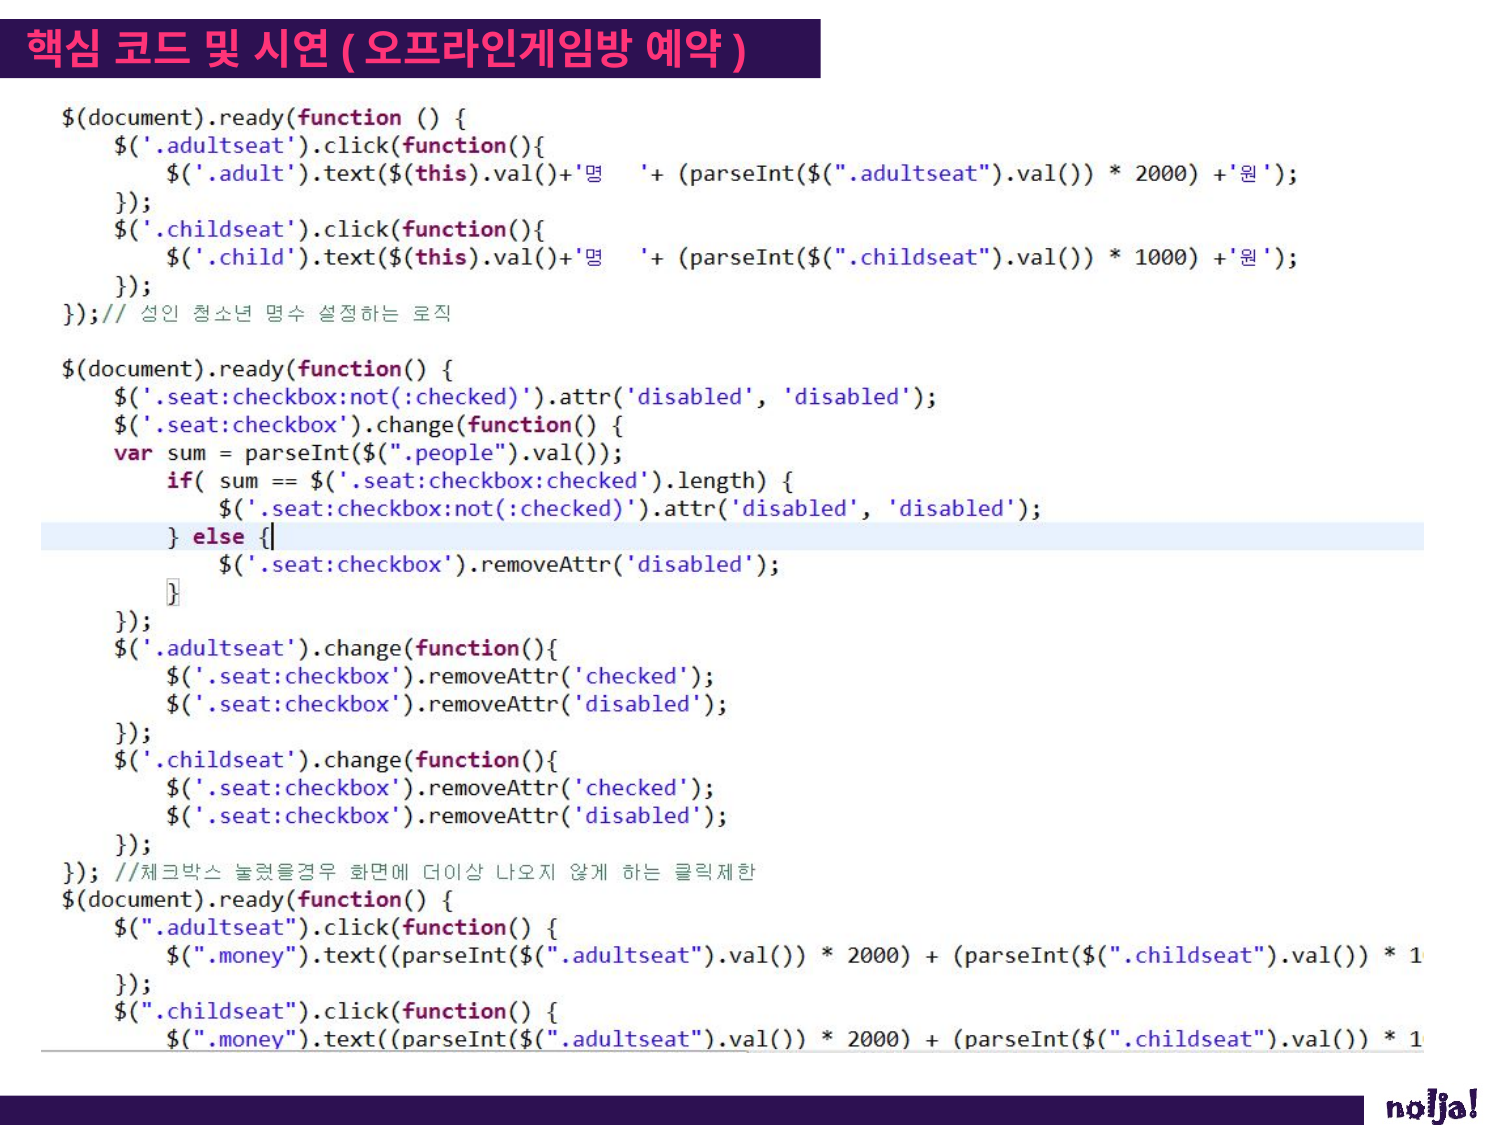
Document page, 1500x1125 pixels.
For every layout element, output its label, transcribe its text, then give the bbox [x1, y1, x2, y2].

picture [41, 101, 1424, 1053]
text_box 핵심 코드 및 시연(오프라인게임방 예약) [11, 15, 797, 81]
picture [1364, 1083, 1500, 1125]
